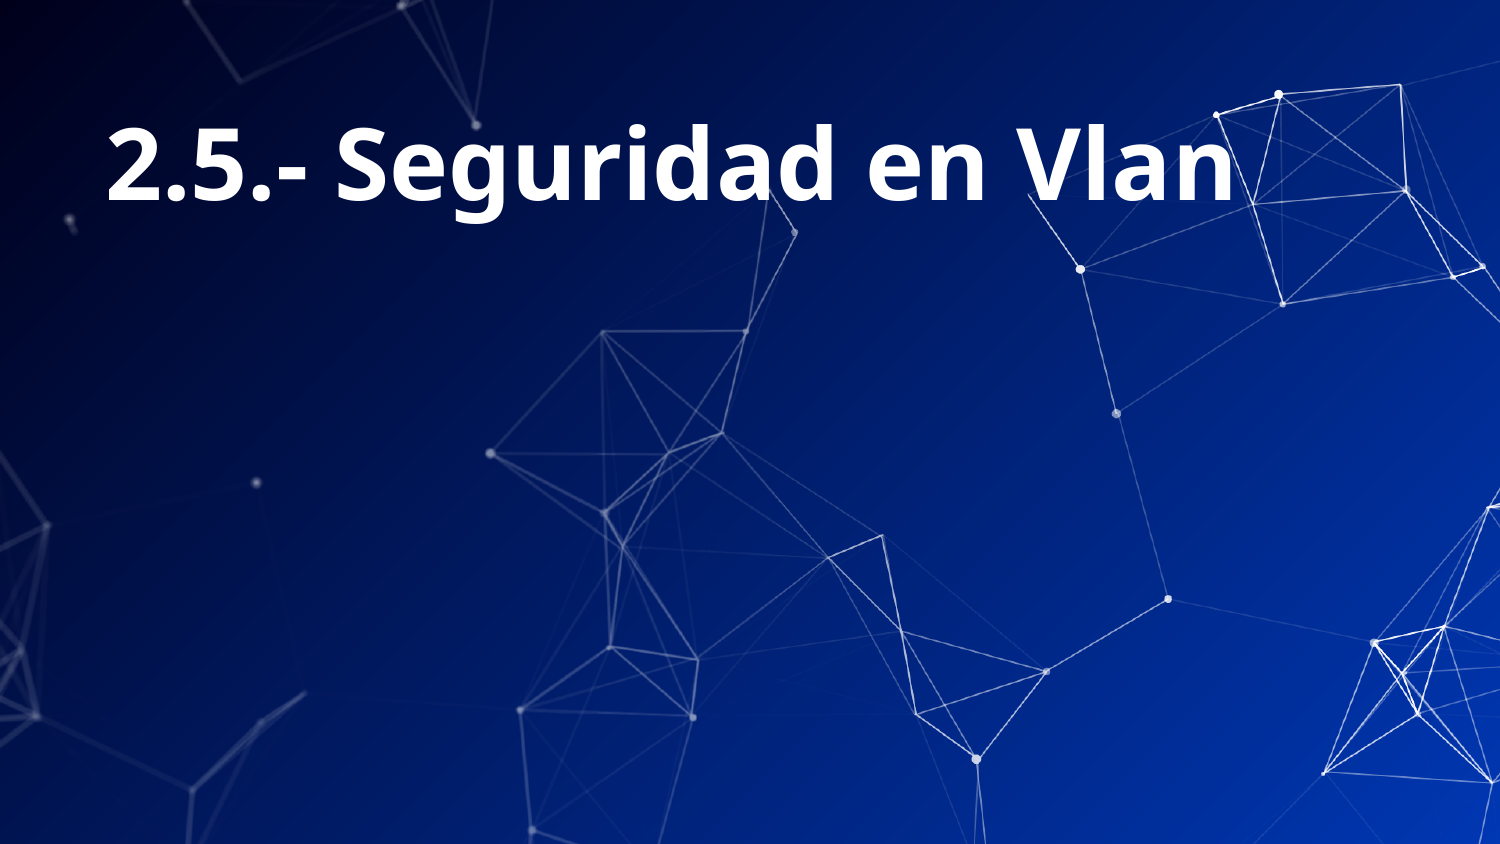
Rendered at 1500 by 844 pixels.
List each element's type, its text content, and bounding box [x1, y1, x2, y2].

text_box 2.5.- Seguridad en Vlan [105, 79, 1244, 220]
picture [0, 0, 1500, 844]
slide_number 7 [1391, 779, 1482, 844]
